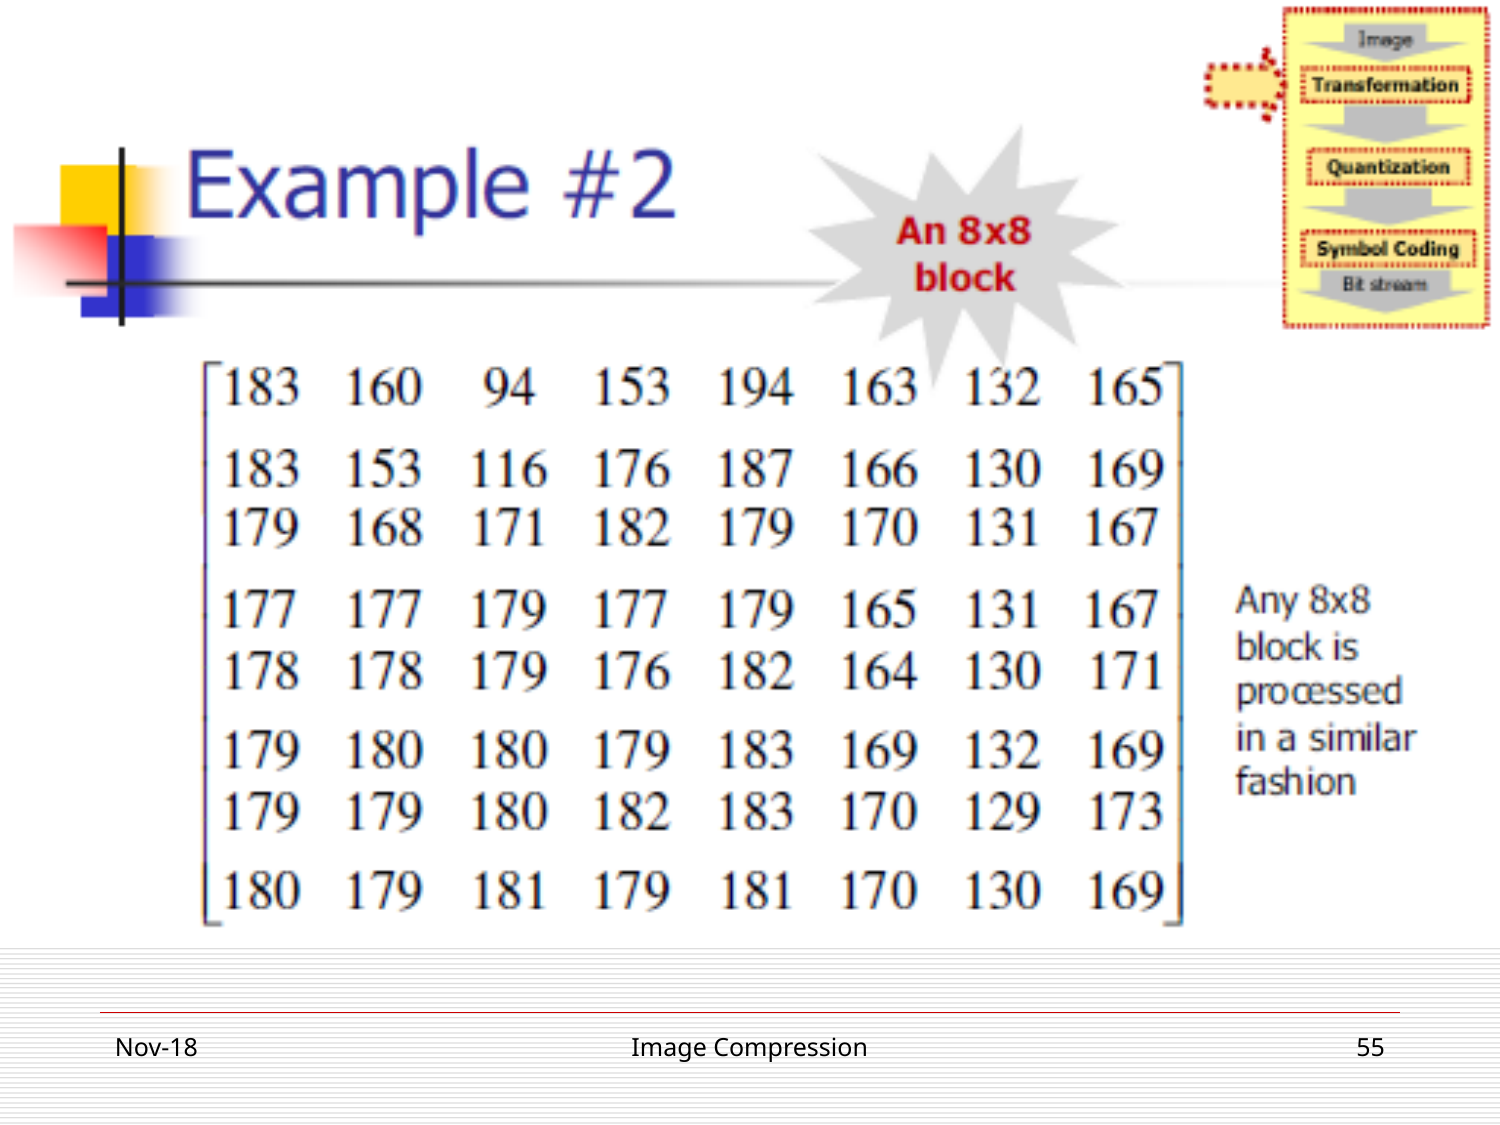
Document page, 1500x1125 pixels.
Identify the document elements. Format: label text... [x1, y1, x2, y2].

footer Image Compression [512, 1024, 988, 1103]
picture [0, 0, 1500, 1125]
slide_number ‹#› [1074, 1024, 1400, 1103]
slide_number Nov-18 [99, 1024, 425, 1103]
